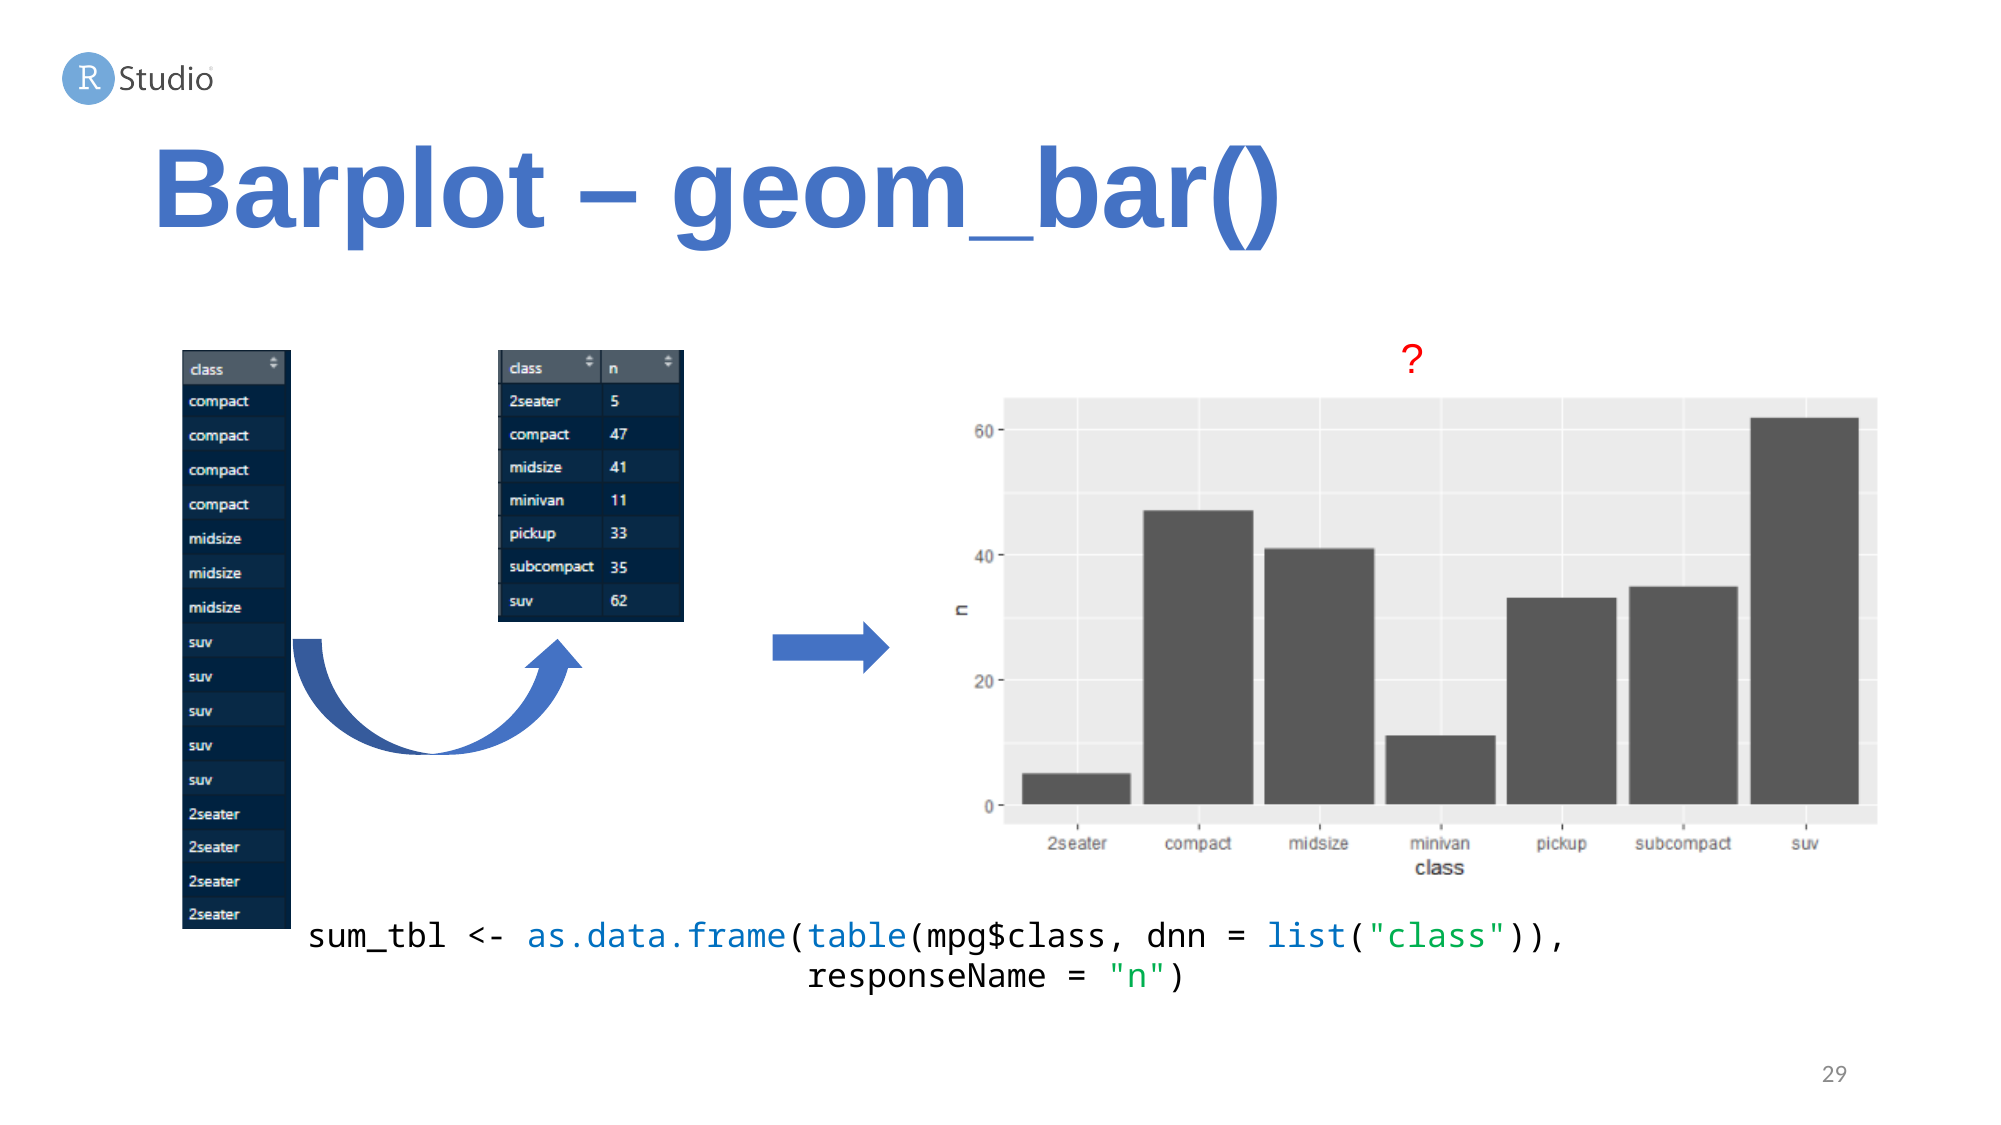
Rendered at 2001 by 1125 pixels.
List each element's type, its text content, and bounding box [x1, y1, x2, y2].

text_box [293, 637, 585, 756]
picture [62, 52, 213, 105]
text_box [771, 618, 892, 677]
picture [182, 350, 293, 929]
slide_number 29 [1412, 1042, 1863, 1103]
picture [498, 350, 684, 622]
title Barplot – geom_bar() [137, 104, 1863, 278]
text_box sum_tbl <- as.data.frame(table(mpg$class, dnn = list("class")), responseName = "n") [292, 906, 1588, 1002]
picture [941, 390, 1884, 889]
text_box ? [1385, 324, 1439, 390]
